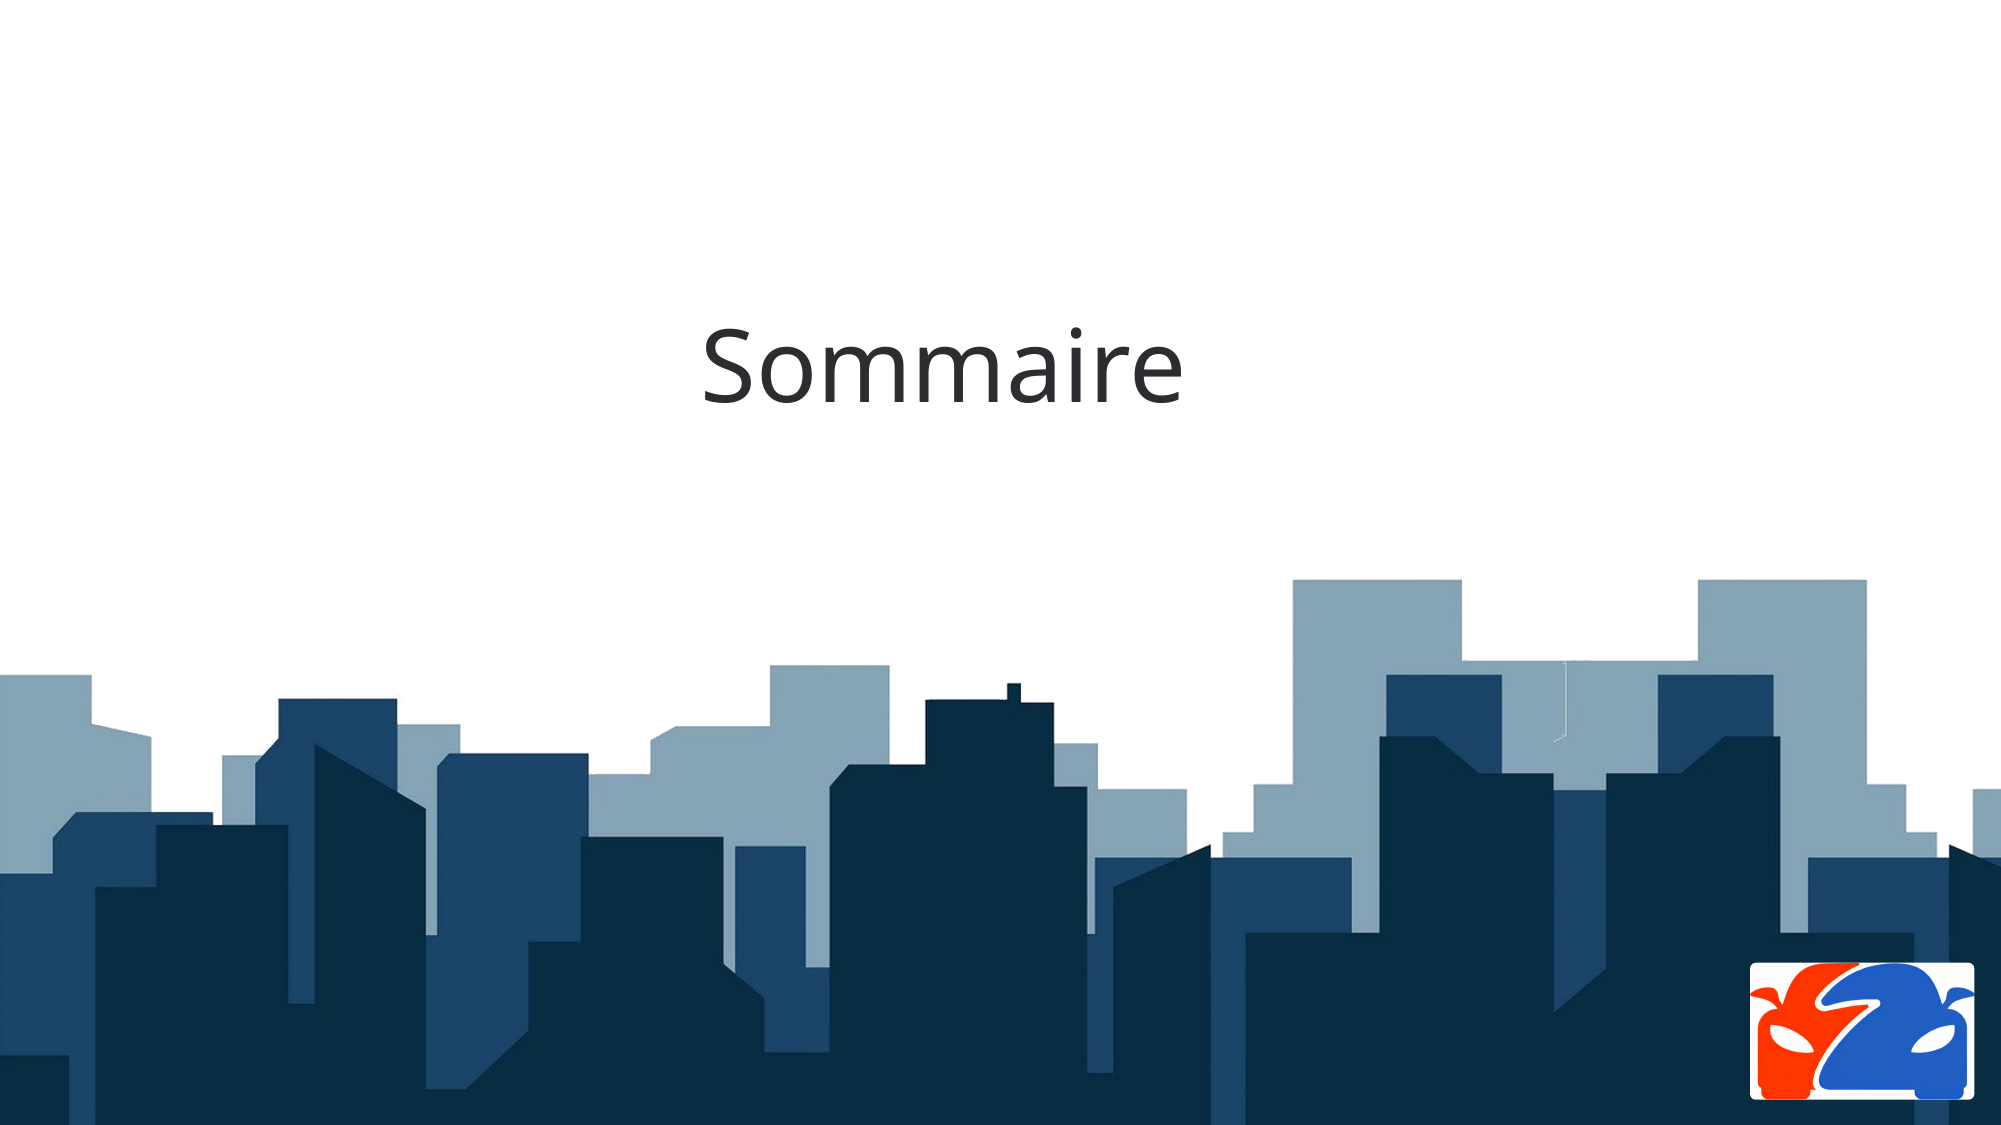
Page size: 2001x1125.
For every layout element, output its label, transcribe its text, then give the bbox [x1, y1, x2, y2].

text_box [0, 562, 2000, 1125]
title Sommaire [685, 238, 1315, 433]
picture [1750, 962, 1975, 1100]
